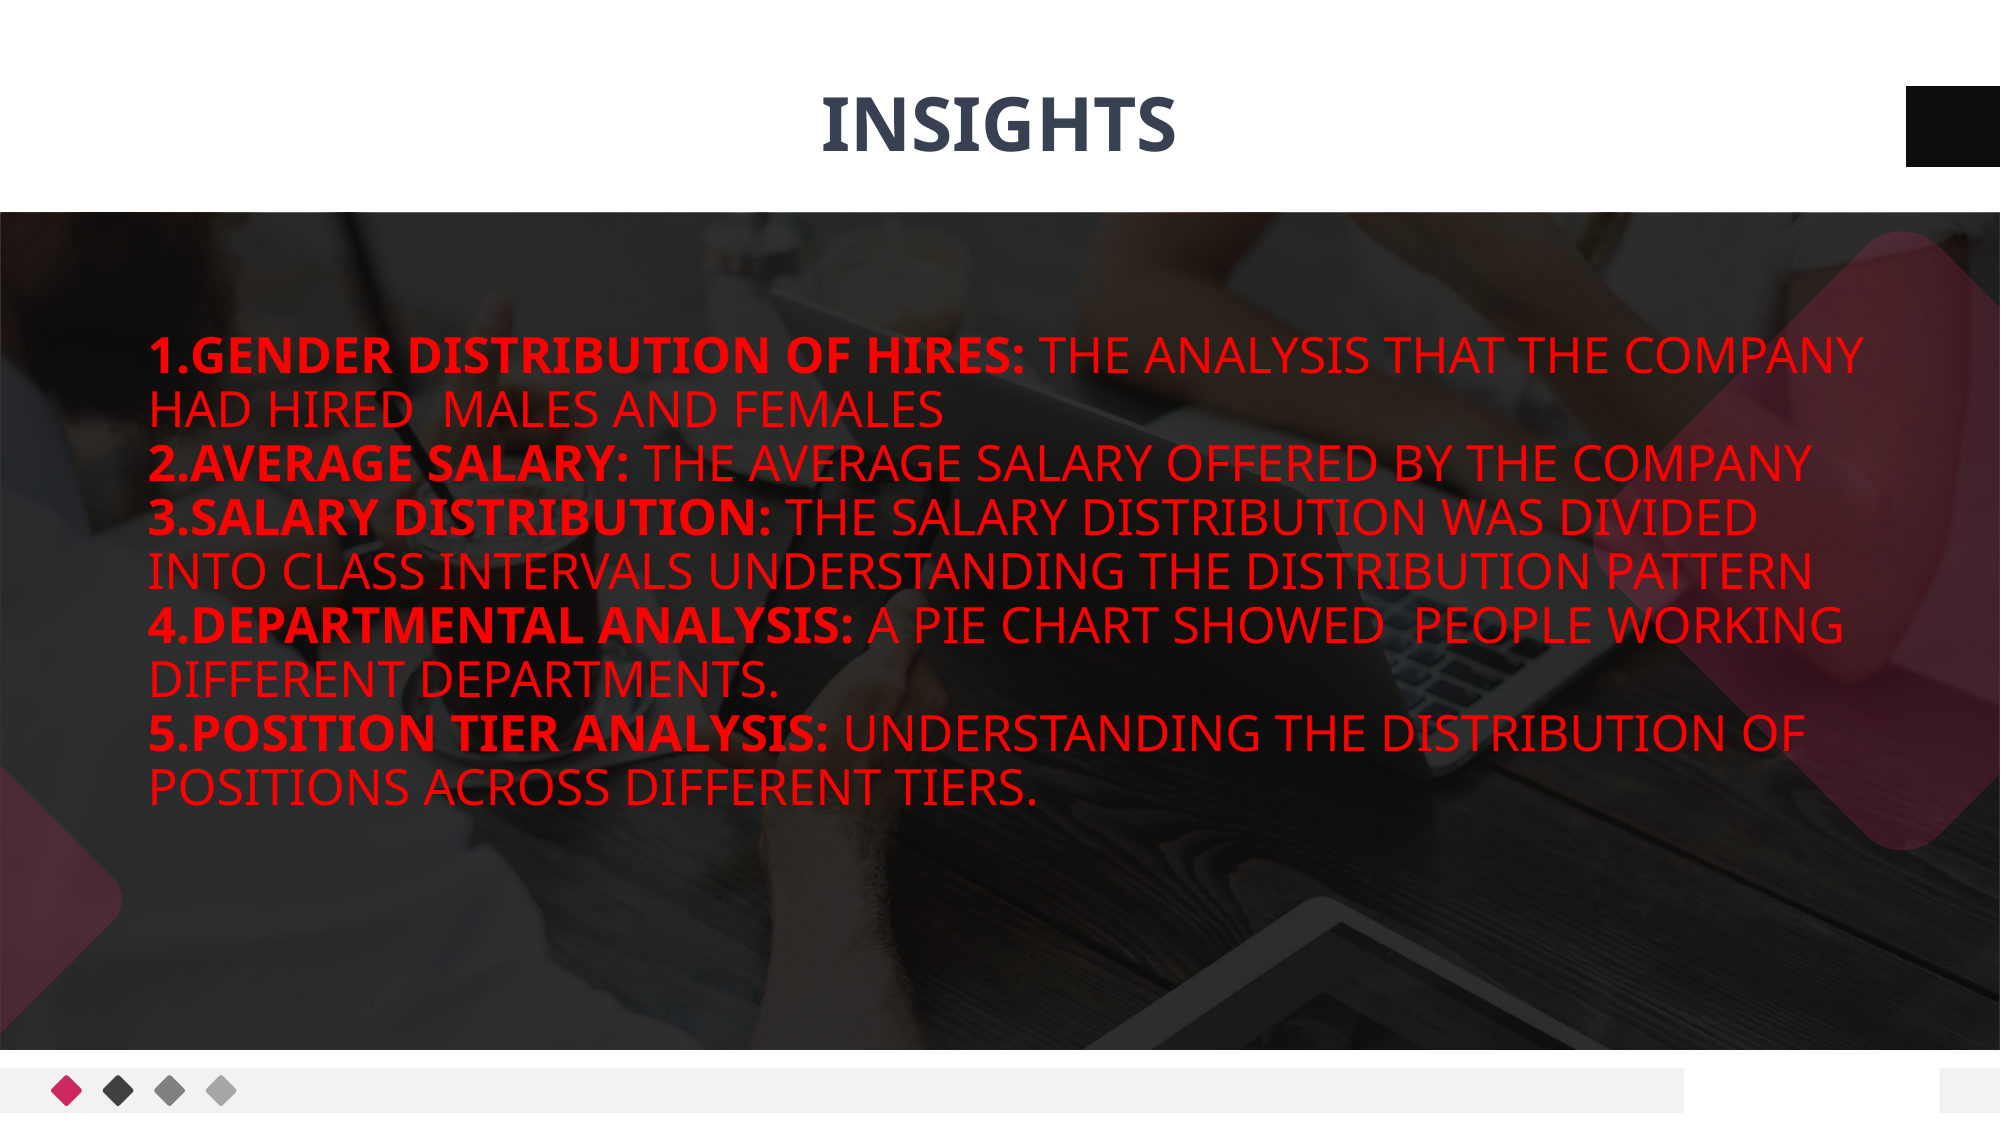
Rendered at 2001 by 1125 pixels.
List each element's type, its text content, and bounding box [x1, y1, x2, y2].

title Insights [137, 86, 1863, 169]
picture [0, 212, 1999, 1050]
